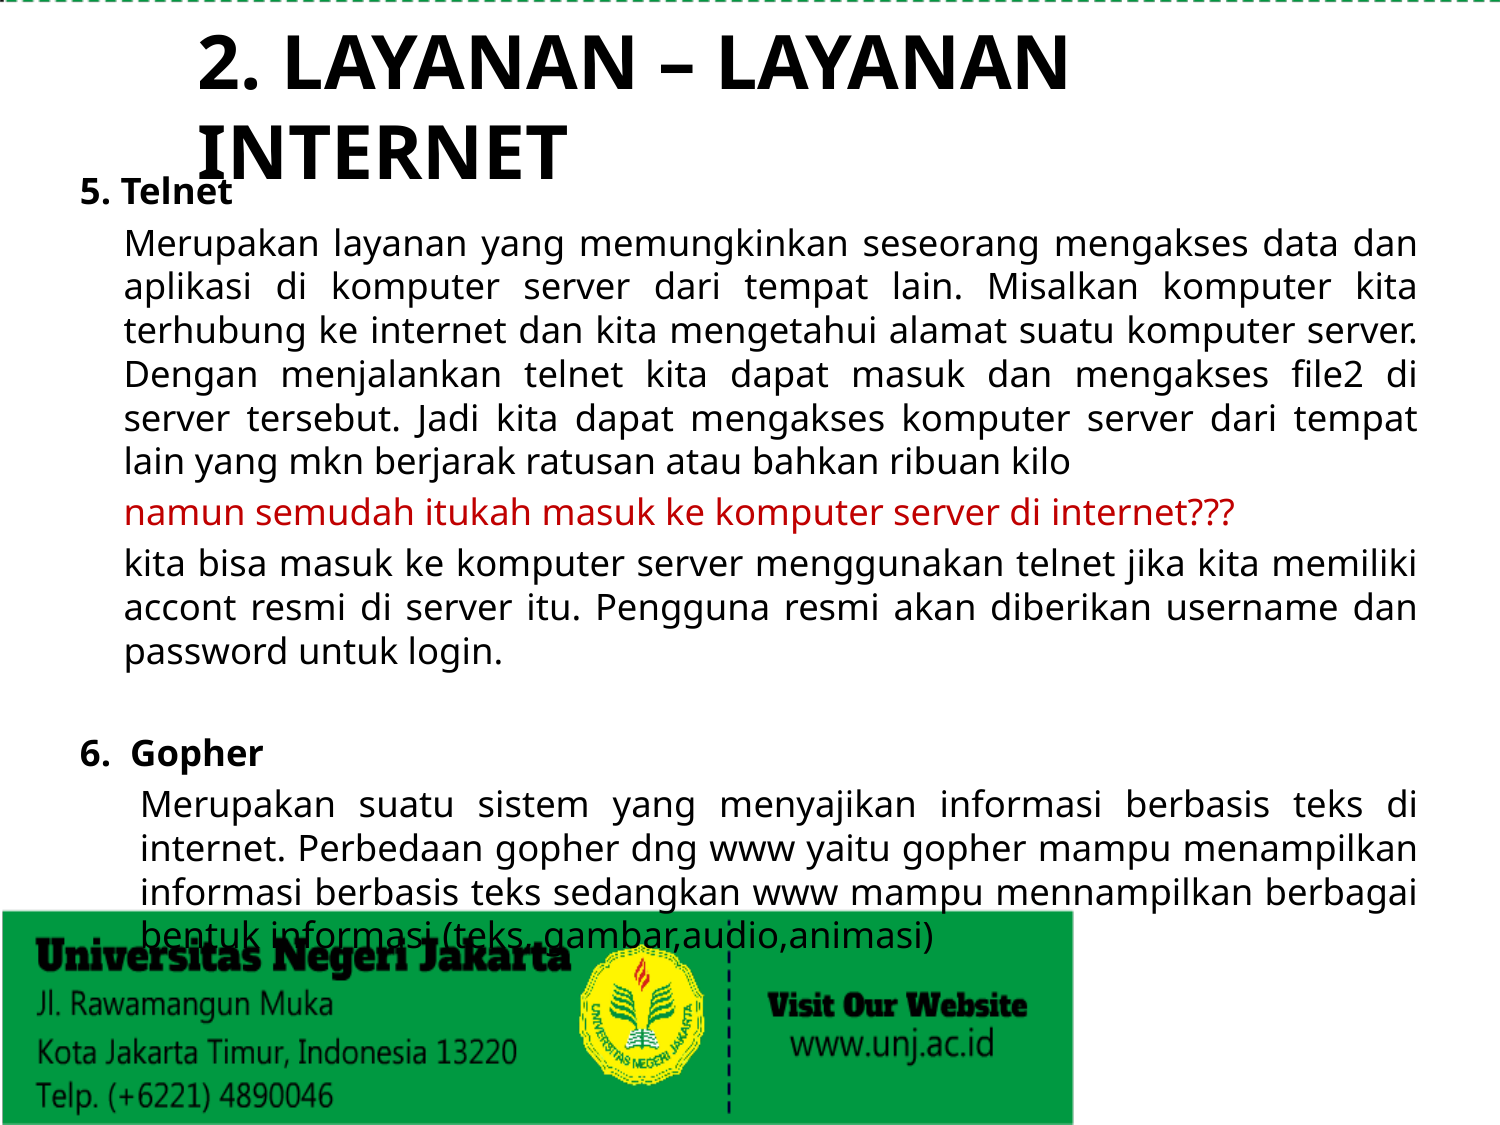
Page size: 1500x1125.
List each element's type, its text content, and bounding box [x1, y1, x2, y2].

picture [0, 0, 1500, 1125]
list 5. Telnet Merupakan layanan yang memungkinkan seseorang mengakses data dan aplikasi di komputer server dari tempat lain. Misalkan komputer kita terhubung ke internet dan kita mengetahui alamat suatu komputer server. Dengan menjalankan telnet kita dapat masuk dan mengakses file2 di server tersebut. Jadi kita dapat mengakses komputer server dari tempat lain yang mkn berjarak ratusan atau bahkan ribuan kilo namun semudah itukah masuk ke komputer server di internet??? kita bisa masuk ke komputer server menggunakan telnet jika kita memiliki accont resmi di server itu. Pengguna resmi akan diberikan username dan password untuk login. 6. Gopher Merupakan suatu sistem yang menyajikan informasi berbasis teks di internet. Perbedaan gopher dng www yaitu gopher mampu menampilkan informasi berbasis teks sedangkan www mampu mennampilkan berbagai bentuk informasi (teks, gambar,audio,animasi) [64, 160, 1436, 1005]
text_box 2. LAYANAN – LAYANAN INTERNET [183, 7, 1296, 203]
